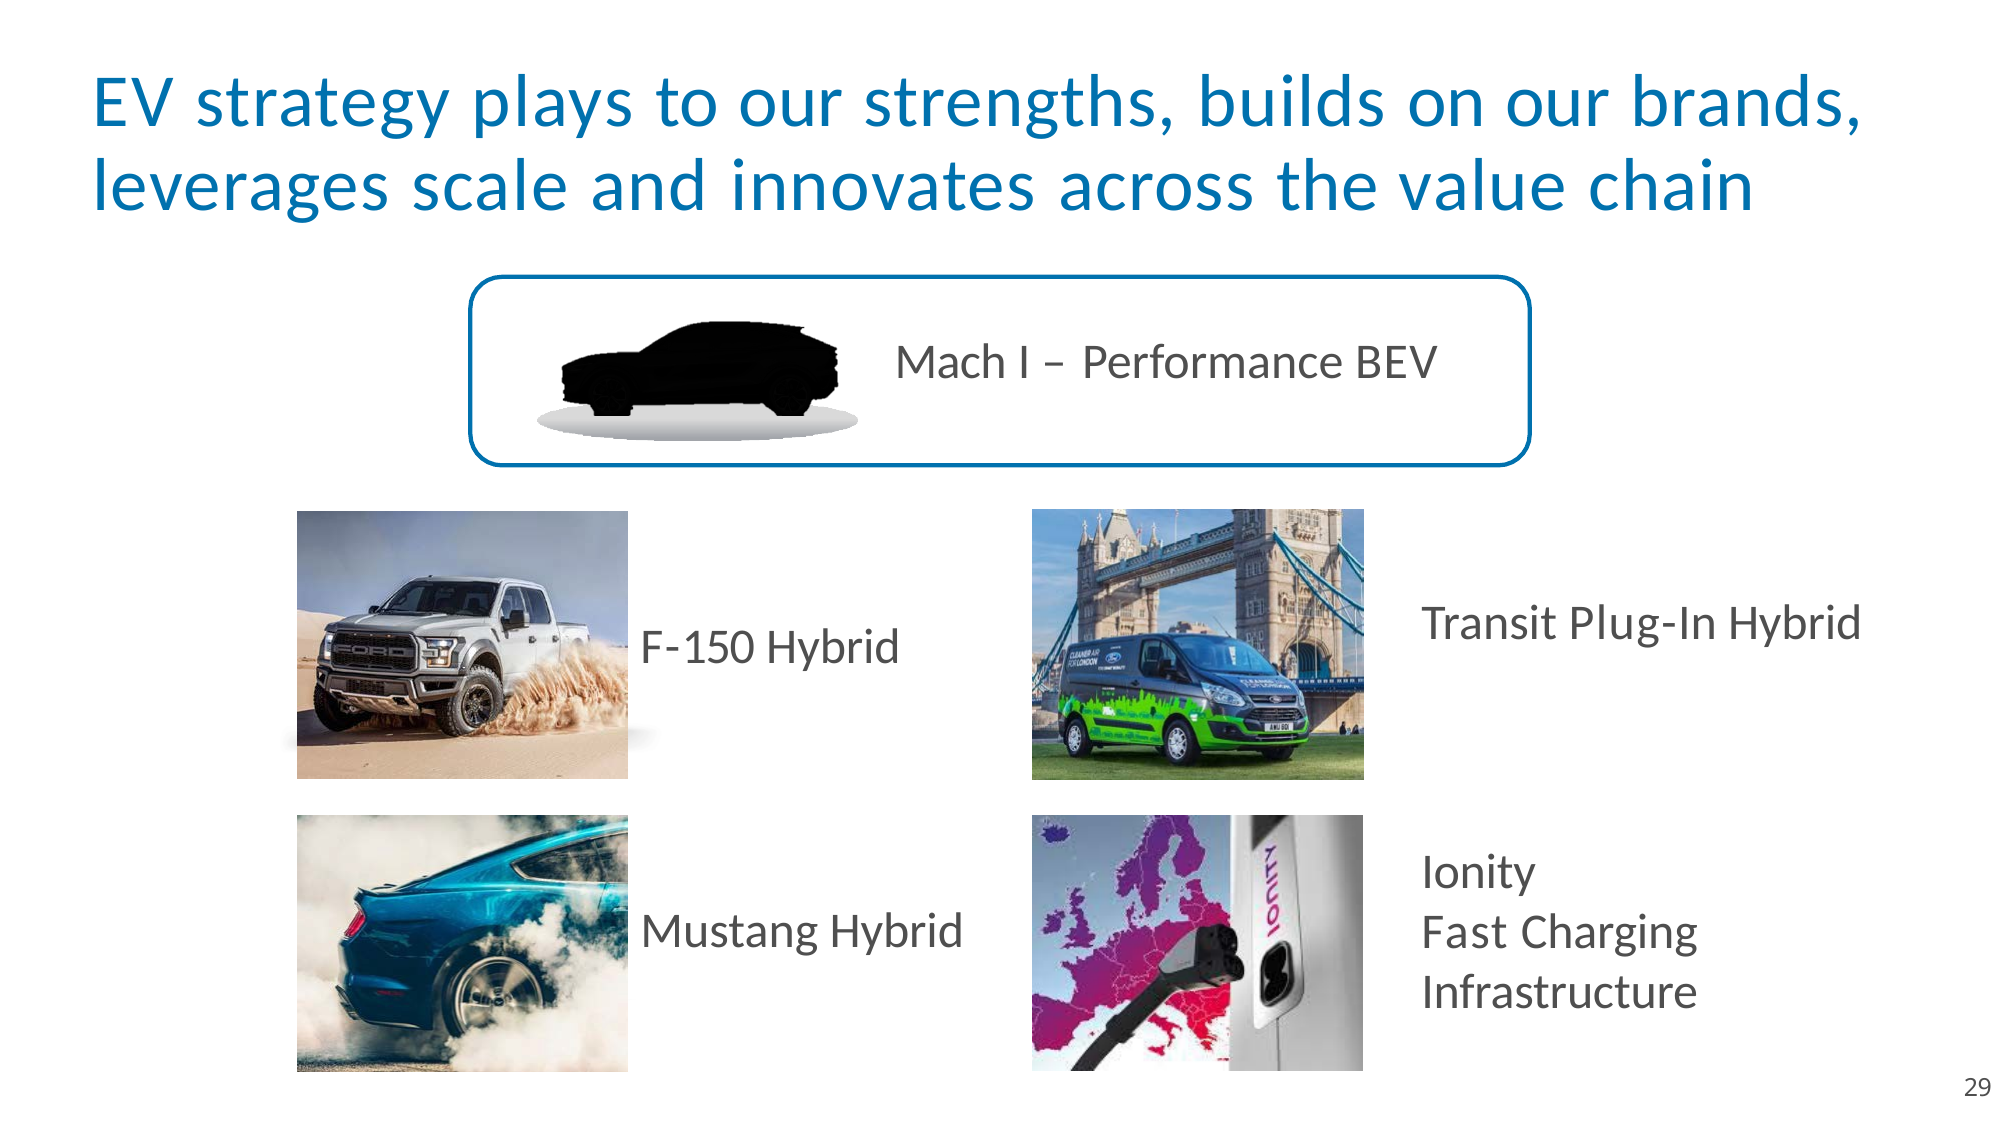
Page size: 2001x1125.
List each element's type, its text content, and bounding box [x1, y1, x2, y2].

text_box Mustang Hybrid [703, 895, 970, 958]
slide_number 29 [1956, 1064, 2000, 1125]
picture [1032, 509, 1364, 781]
text_box Transit Plug-In Hybrid [1419, 587, 1872, 650]
title EV strategy plays to our strengths, builds on our brands, leverages scale and innovates across the value chain [90, 48, 1888, 247]
text_box Ionity Fast Charging Infrastructure [1419, 835, 1710, 1018]
picture [247, 800, 698, 1073]
picture [247, 510, 698, 779]
picture [1032, 815, 1364, 1072]
picture [544, 315, 850, 416]
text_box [467, 274, 1533, 468]
text_box F-150 Hybrid [703, 611, 903, 674]
